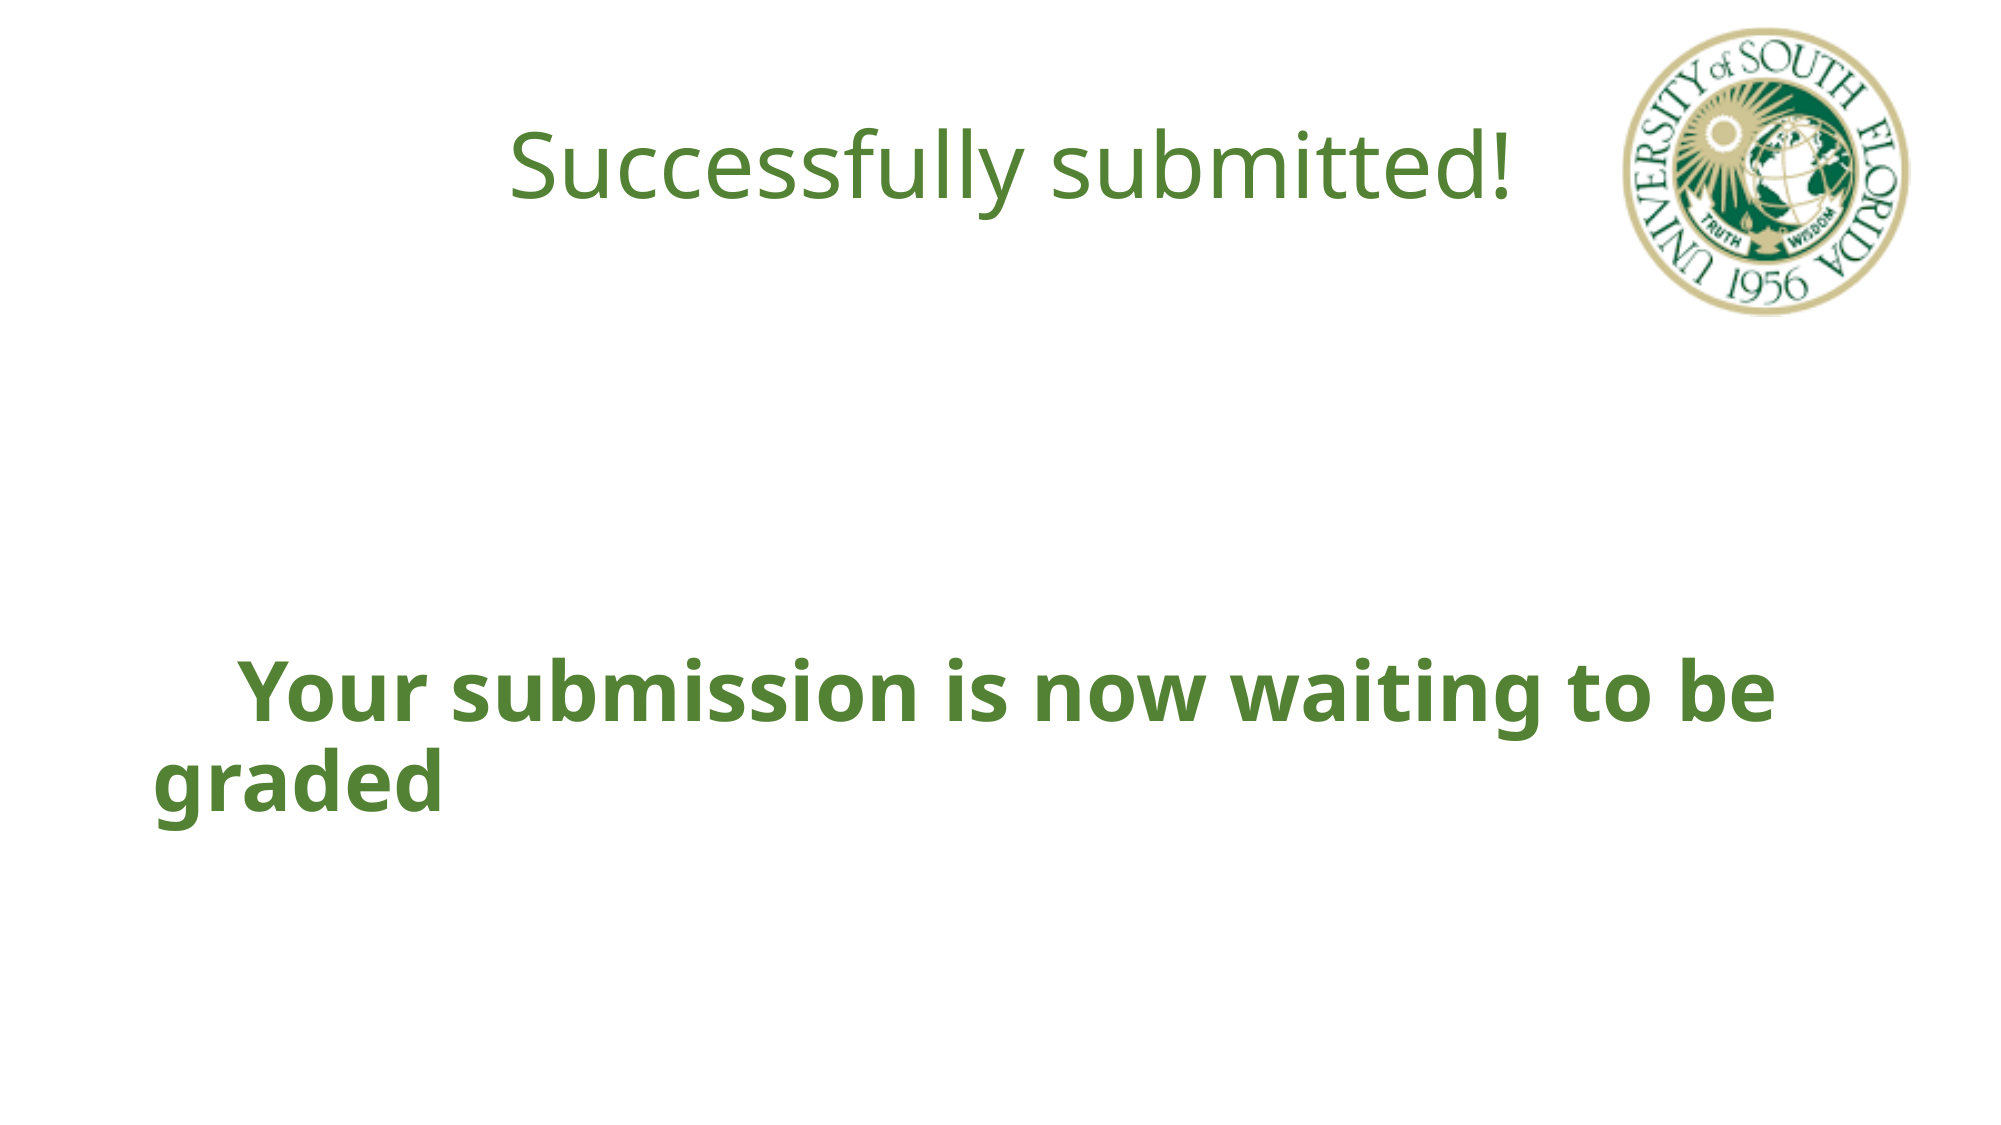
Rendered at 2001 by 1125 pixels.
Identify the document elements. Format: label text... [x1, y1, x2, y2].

title Successfully submitted! [137, 59, 1622, 278]
picture [1622, 27, 1911, 317]
list Your submission is now waiting to be graded [137, 383, 1863, 1098]
